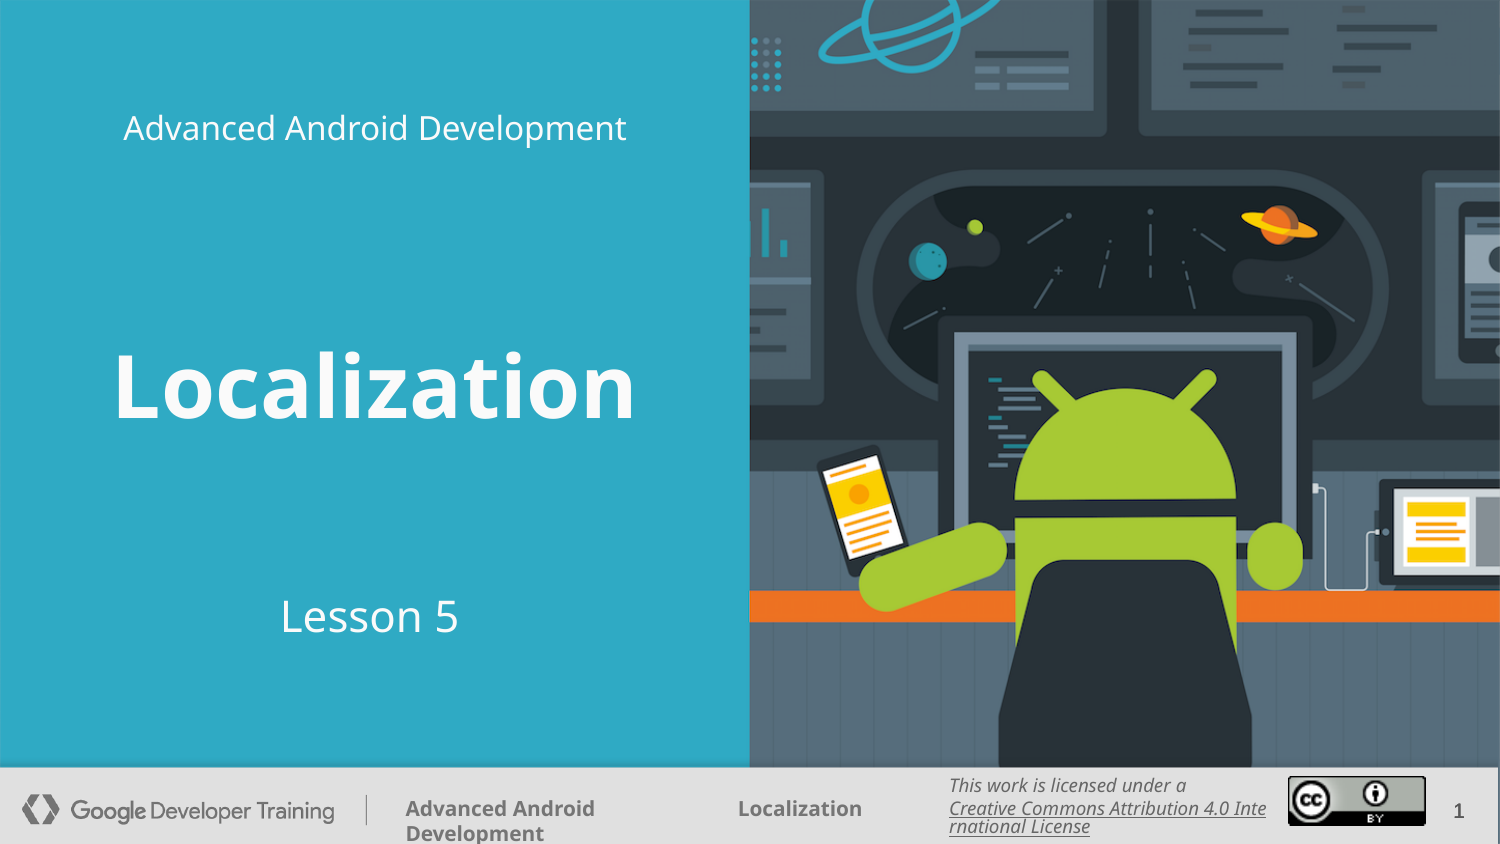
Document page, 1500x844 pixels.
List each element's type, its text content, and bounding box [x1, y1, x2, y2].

slide_number ‹#› [1389, 777, 1480, 842]
title Localization [43, 316, 708, 560]
subtitle Advanced Android Development [43, 92, 708, 179]
subtitle Lesson 5 [43, 573, 708, 777]
picture [0, 0, 1500, 844]
